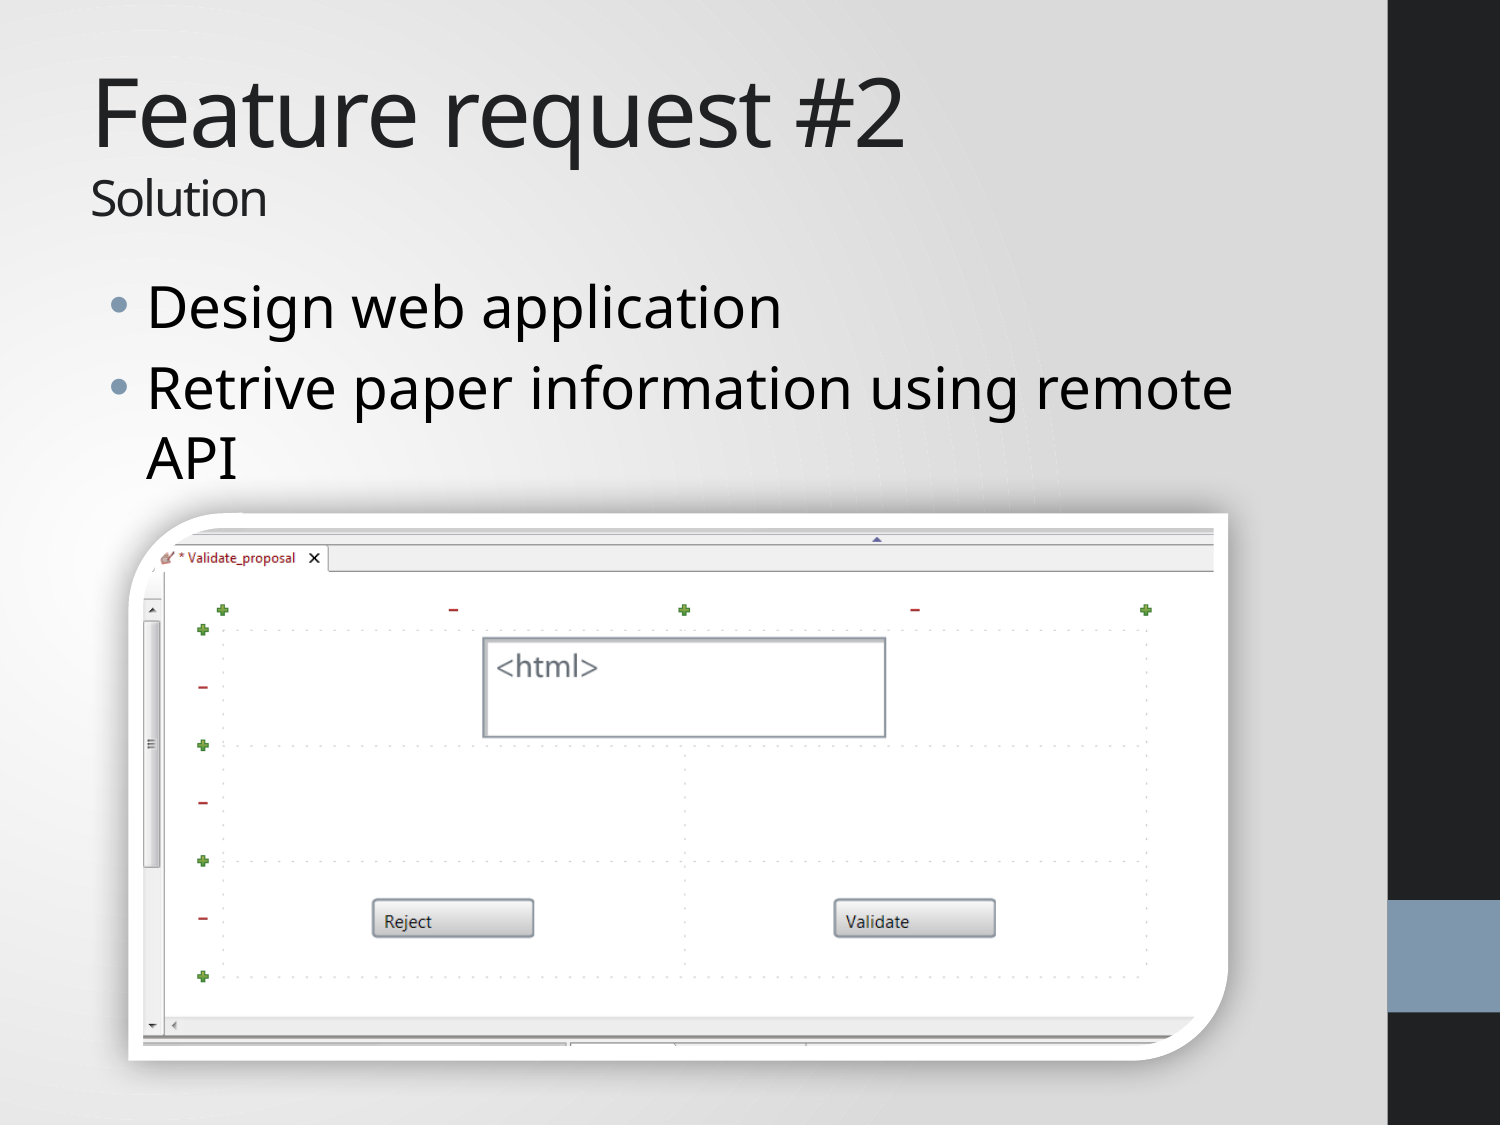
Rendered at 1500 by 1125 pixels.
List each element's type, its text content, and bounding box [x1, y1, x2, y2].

list Design web application Retrive paper information using remote API [75, 262, 1325, 1050]
picture [135, 520, 1222, 1054]
title Feature request #2 Solution [75, 45, 1325, 233]
